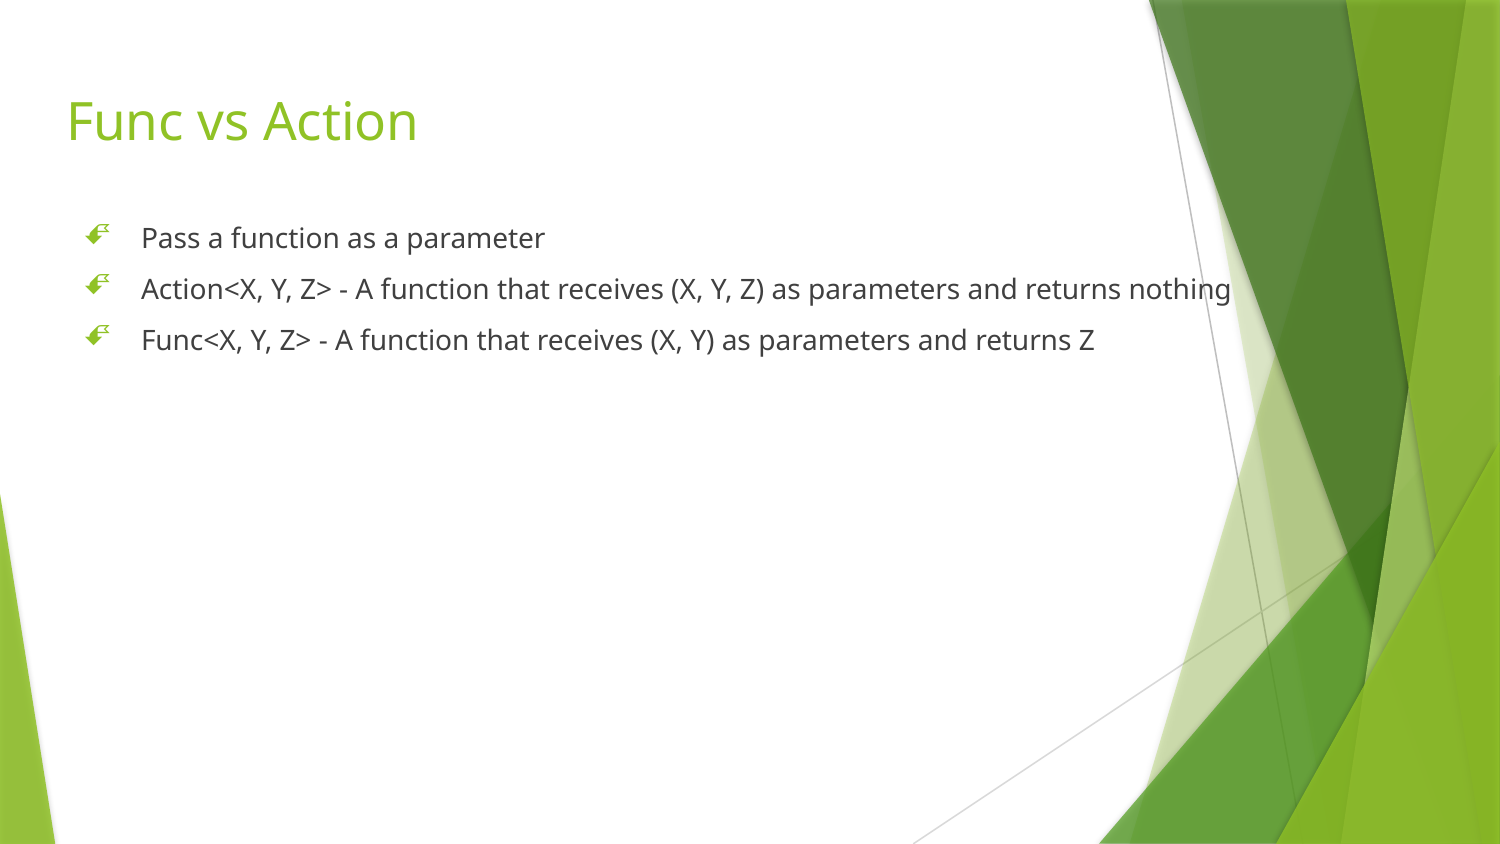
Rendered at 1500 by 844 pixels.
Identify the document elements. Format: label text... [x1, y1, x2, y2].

list Pass a function as a parameter Action<X, Y, Z> - A function that receives (X, Y, Z) as parameters and returns nothing Func<X, Y, Z> - A function that receives (X, Y) as parameters and returns Z [51, 189, 1449, 750]
title Func vs Action [51, 72, 1449, 167]
